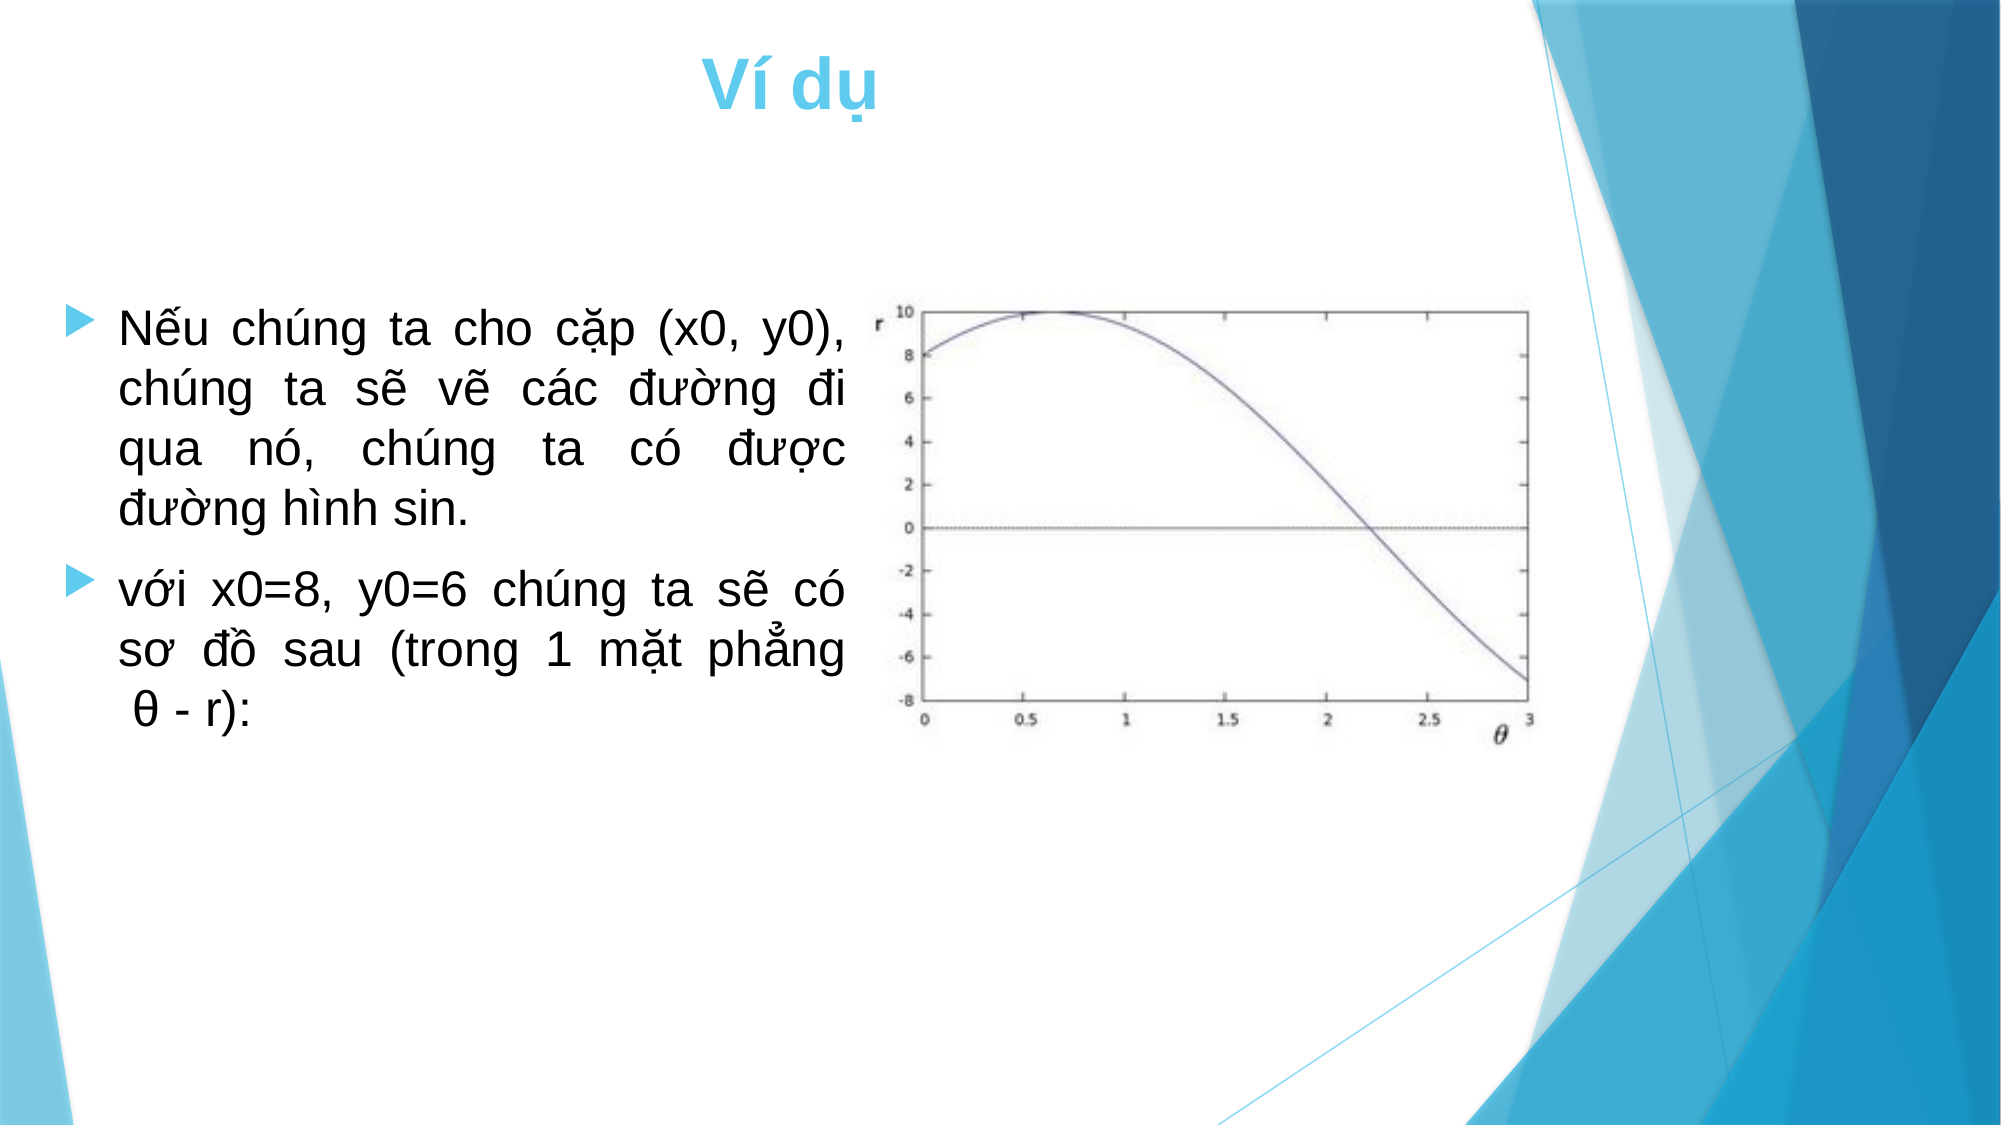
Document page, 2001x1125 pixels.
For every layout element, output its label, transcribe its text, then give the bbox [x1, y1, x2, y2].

picture [861, 287, 1582, 762]
list Nếu chúng ta cho cặp (x0, y0), chúng ta sẽ vẽ các đường đi qua nó, chúng ta có được đường hình sin. với x0=8, y0=6 chúng ta sẽ có sơ đồ sau (trong 1 mặt phẳng θ - r): [47, 287, 862, 925]
title Ví dụ [85, 29, 1496, 246]
